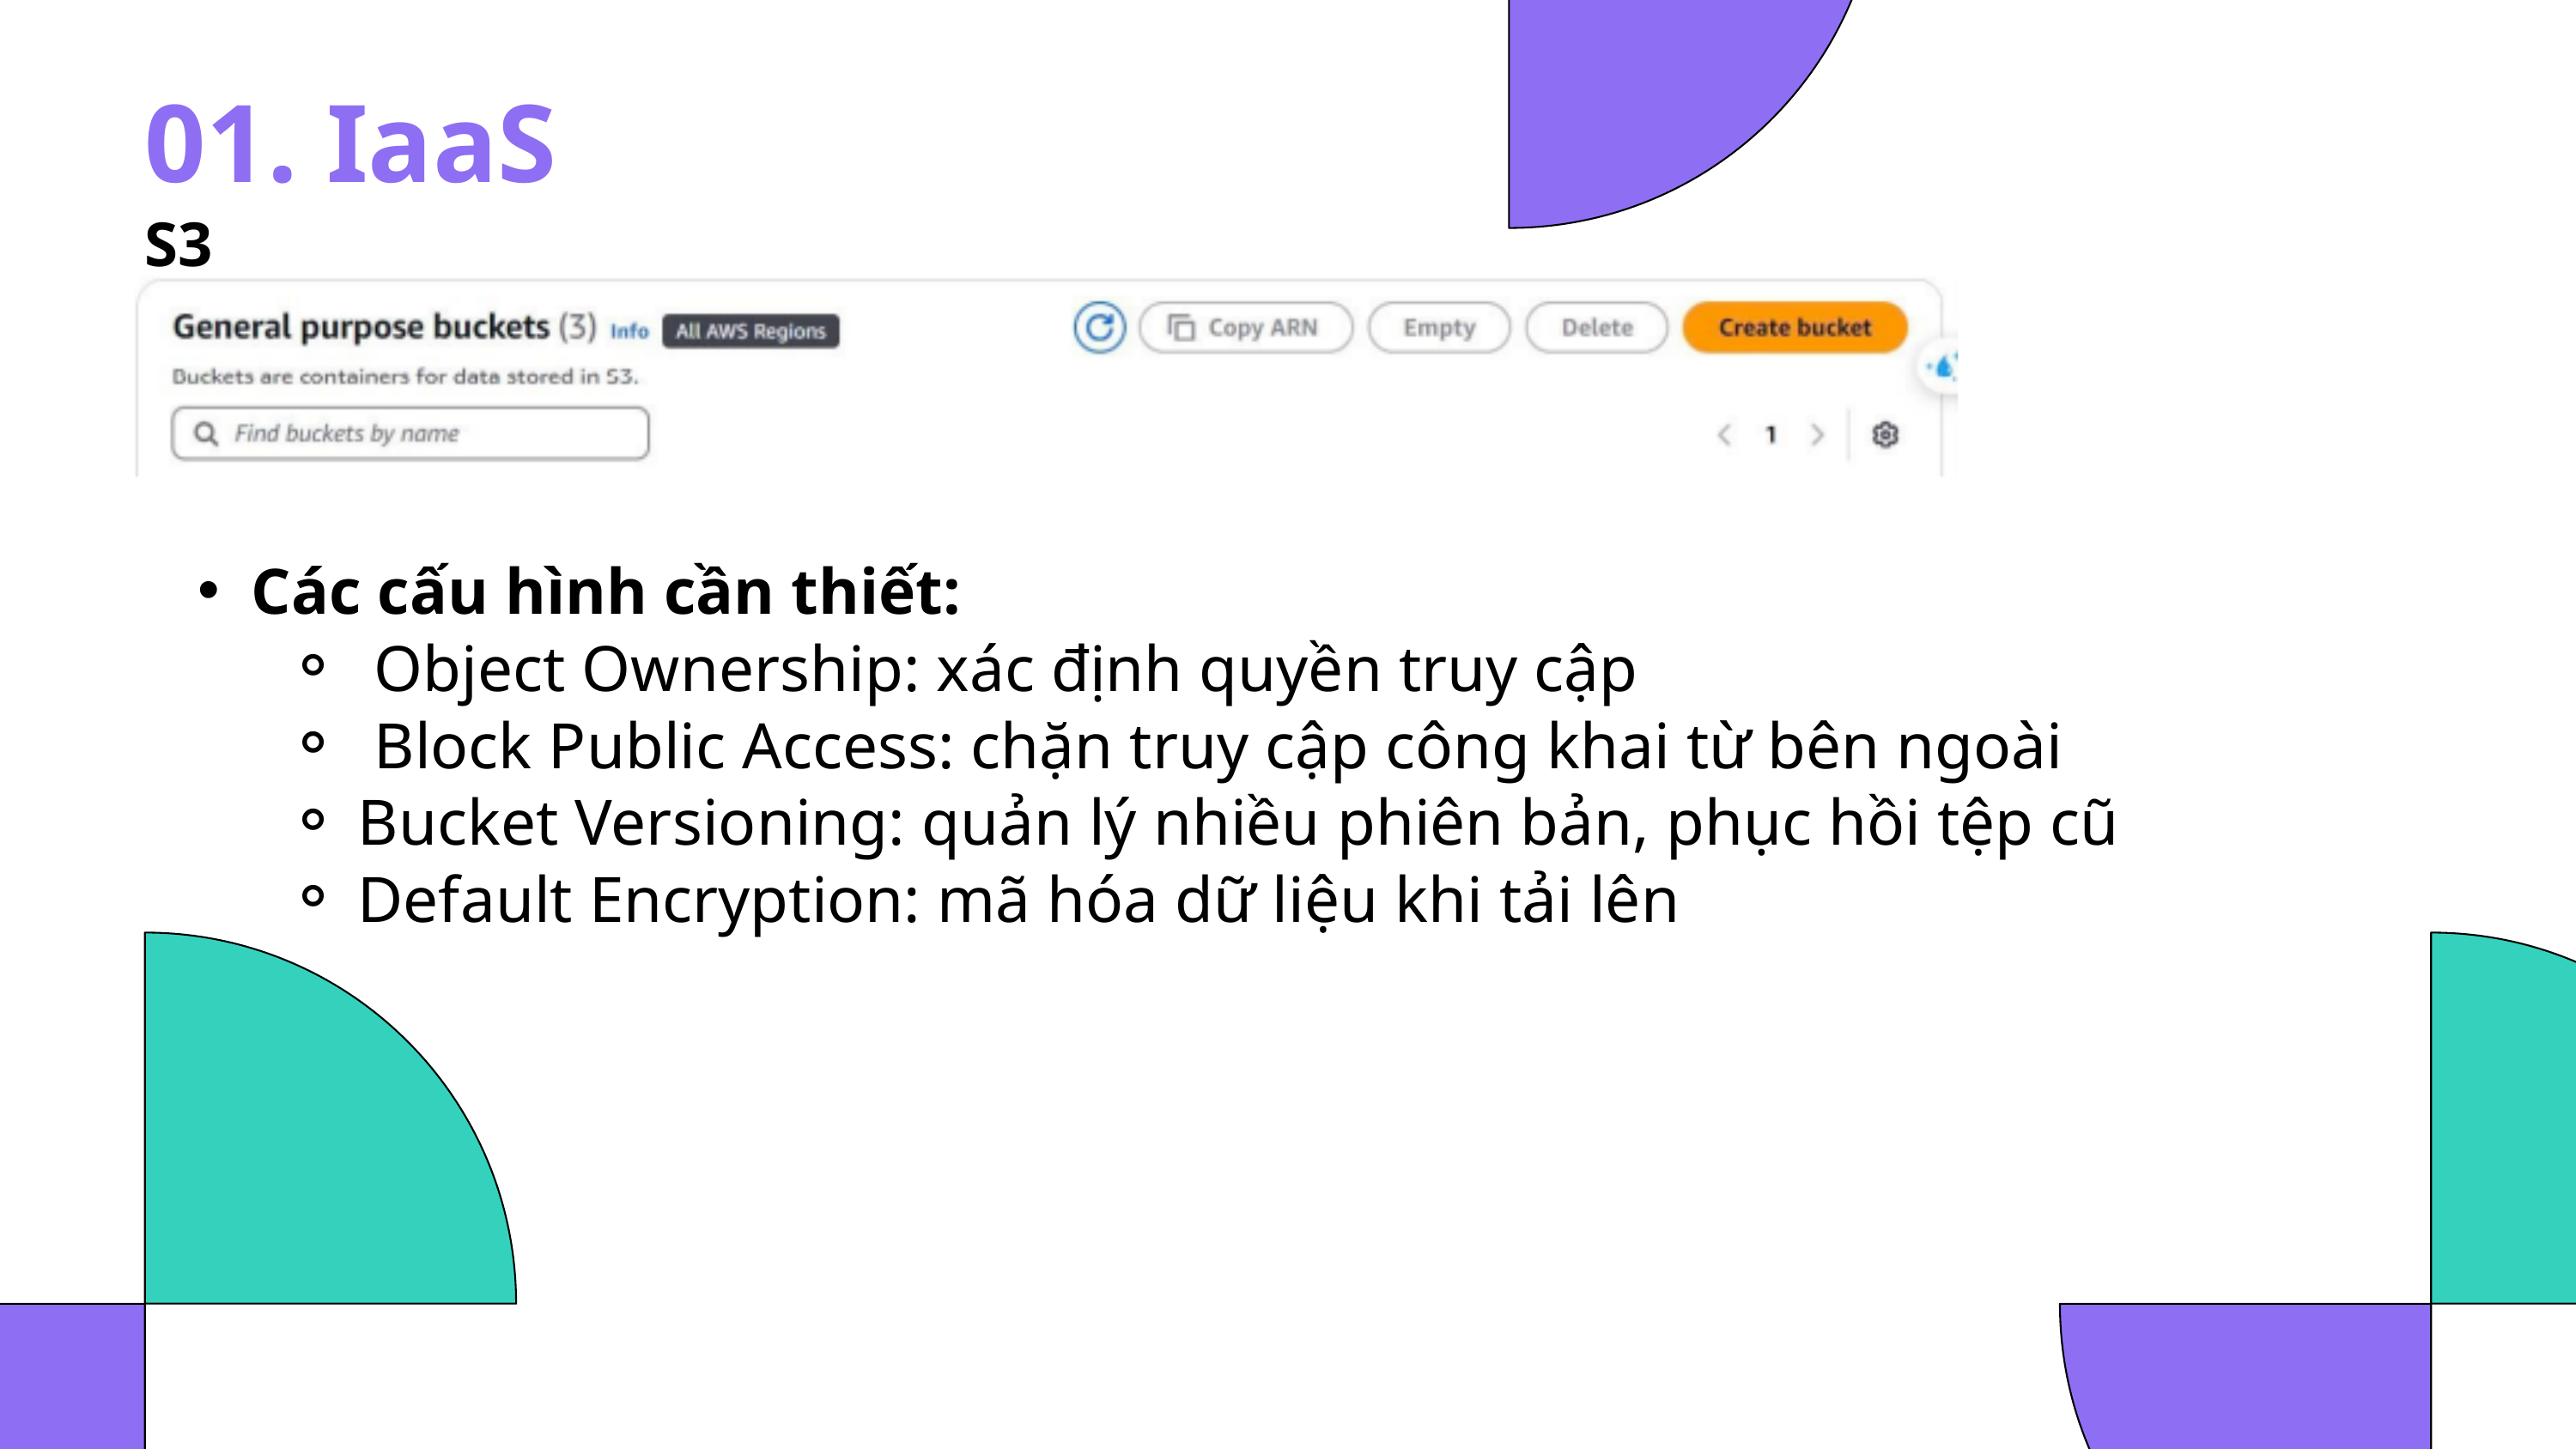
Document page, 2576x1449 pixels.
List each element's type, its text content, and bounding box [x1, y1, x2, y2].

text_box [1509, 0, 1880, 228]
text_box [2059, 1303, 2432, 1449]
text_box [0, 1303, 145, 1449]
text_box S3 [144, 203, 2204, 279]
text_box 01. IaaS [144, 75, 708, 204]
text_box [144, 932, 517, 1304]
text_box Các cấu hình cần thiết: Object Ownership: xác định quyền truy cập Block Public Access: chặn truy cập công khai từ bên ngoài Bucket Versioning: quản lý nhiều phiên bản, phục hồi tệp cũ Default Encryption: mã hóa dữ liệu khi tải lên [144, 549, 2204, 936]
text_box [2431, 932, 2576, 1304]
text_box [134, 272, 1959, 485]
